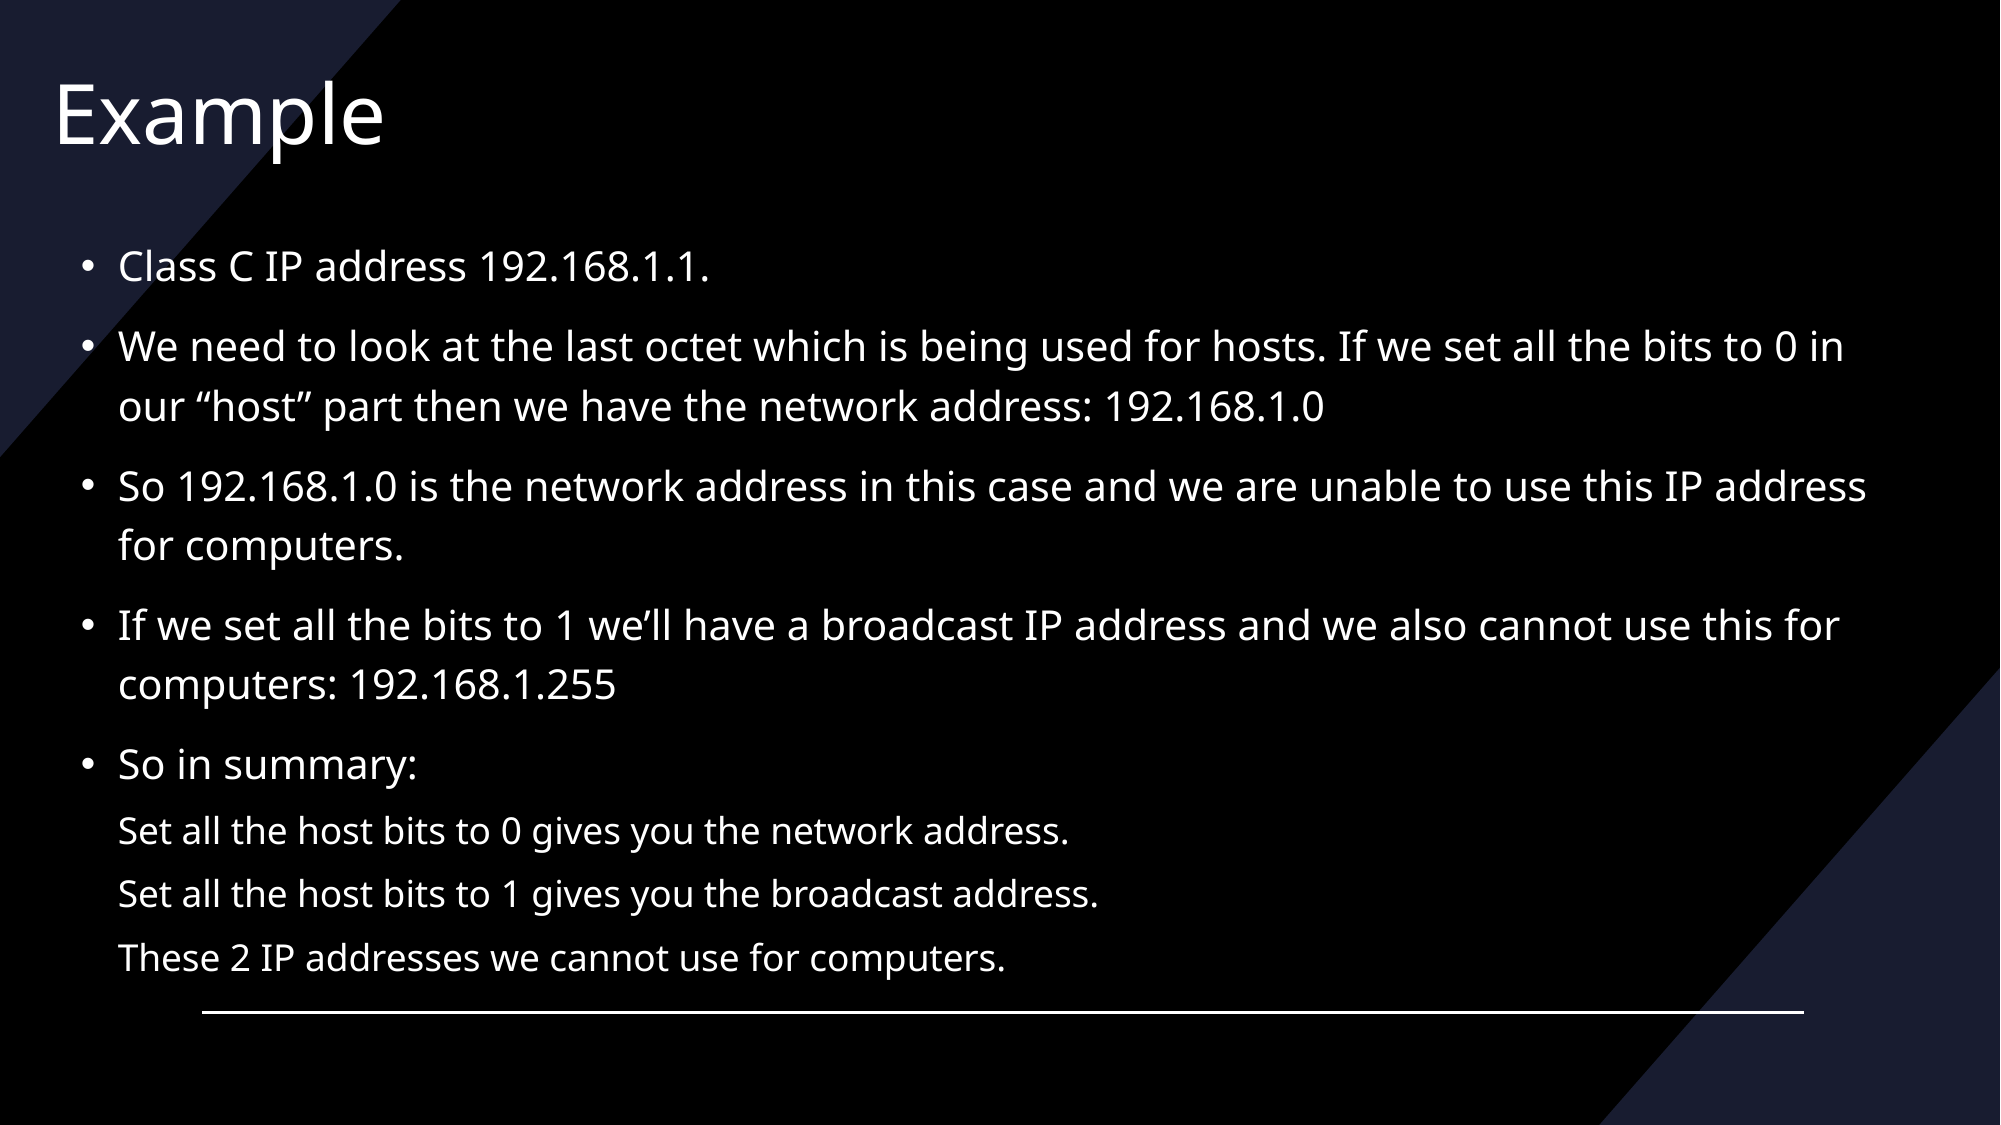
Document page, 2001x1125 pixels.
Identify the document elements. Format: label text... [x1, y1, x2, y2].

list Class C IP address 192.168.1.1. We need to look at the last octet which is being used for hosts. If we set all the bits to 0 in our “host” part then we have the network address: 192.168.1.0 So 192.168.1.0 is the network address in this case and we are unable to use this IP address for computers. If we set all the bits to 1 we’ll have a broadcast IP address and we also cannot use this for computers: 192.168.1.255 So in summary: Set all the host bits to 0 gives you the network address. Set all the host bits to 1 gives you the broadcast address. These 2 IP addresses we cannot use for computers. [65, 223, 1935, 987]
title Example [37, 0, 1663, 224]
